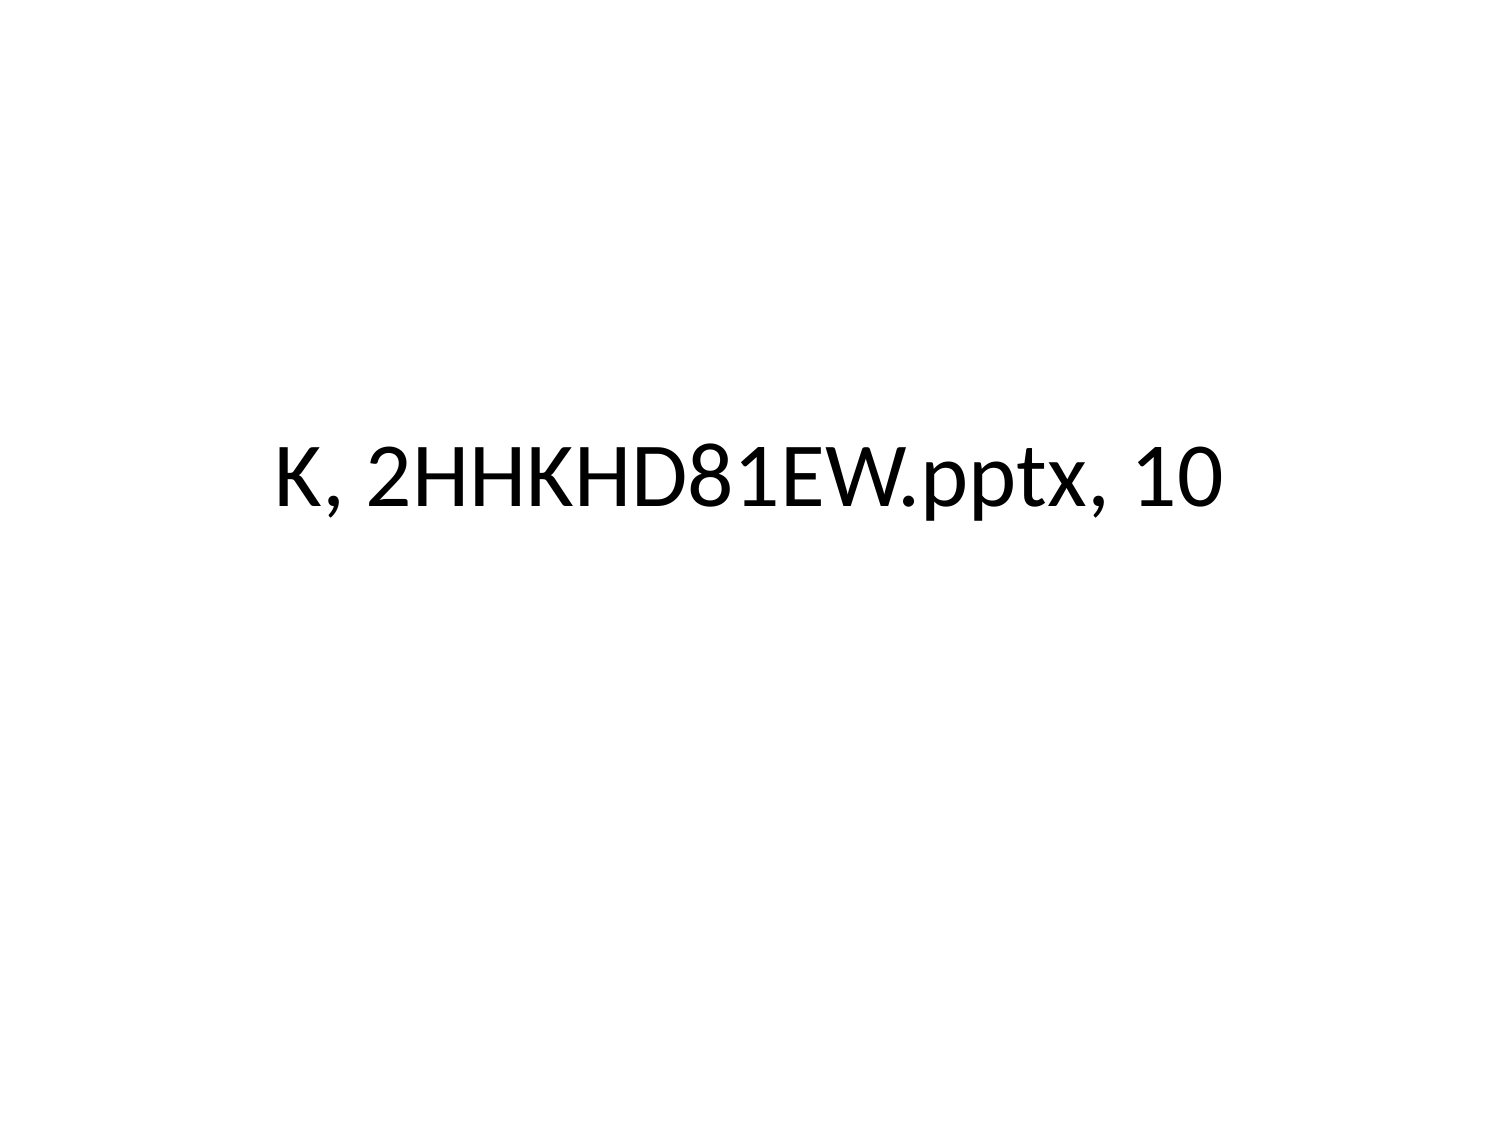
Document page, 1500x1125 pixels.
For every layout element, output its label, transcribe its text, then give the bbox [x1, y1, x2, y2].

title K, 2HHKHD81EW.pptx, 10 [112, 349, 1388, 591]
